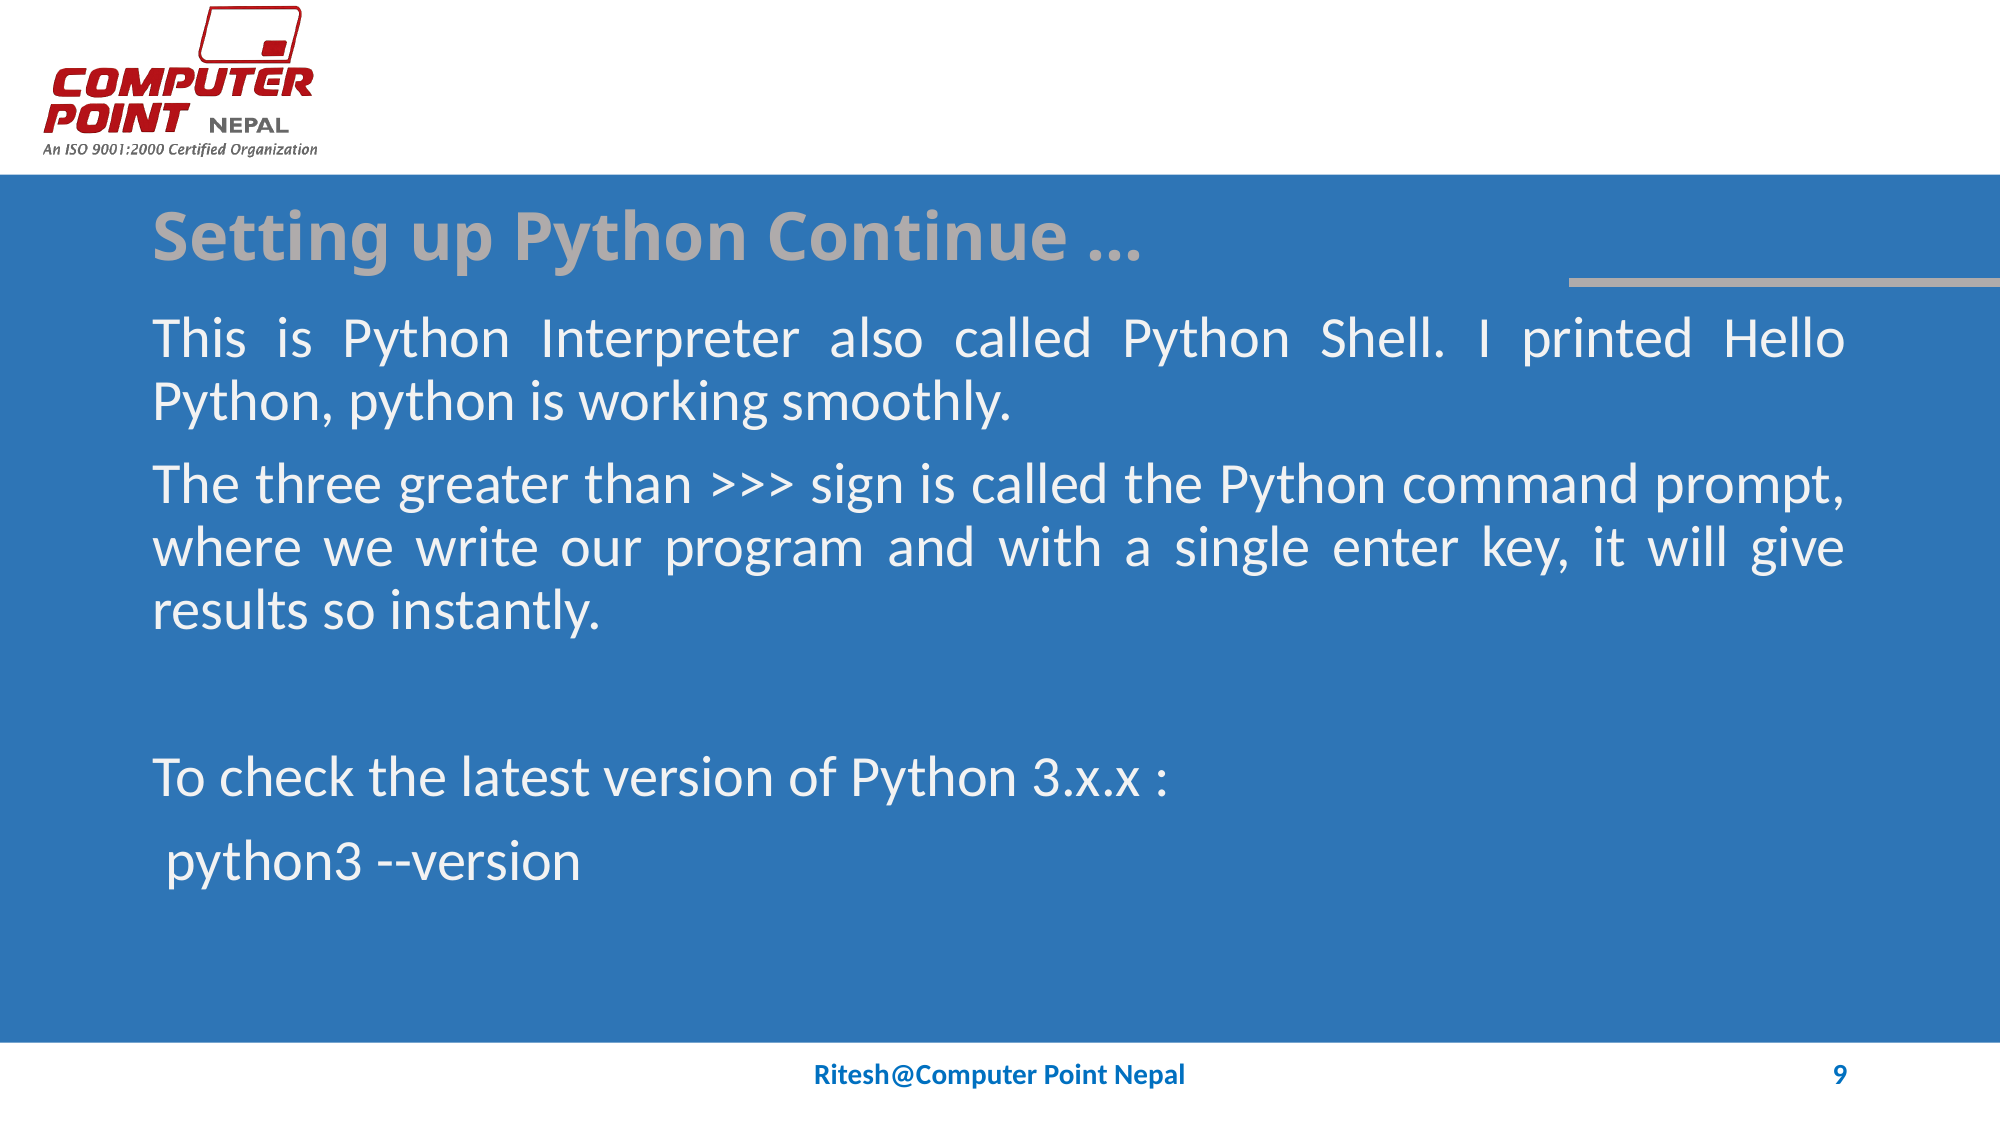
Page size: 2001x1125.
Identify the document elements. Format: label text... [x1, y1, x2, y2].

footer Ritesh@Computer Point Nepal [662, 1042, 1338, 1103]
picture [33, 0, 332, 166]
list This is Python Interpreter also called Python Shell. I printed Hello Python, python is working smoothly. The three greater than >>> sign is called the Python command prompt, where we write our program and with a single enter key, it will give results so instantly. To check the latest version of Python 3.x.x : python3 --version [137, 299, 1863, 1014]
title Setting up Python Continue … [137, 195, 1863, 283]
slide_number 9 [1412, 1042, 1863, 1103]
